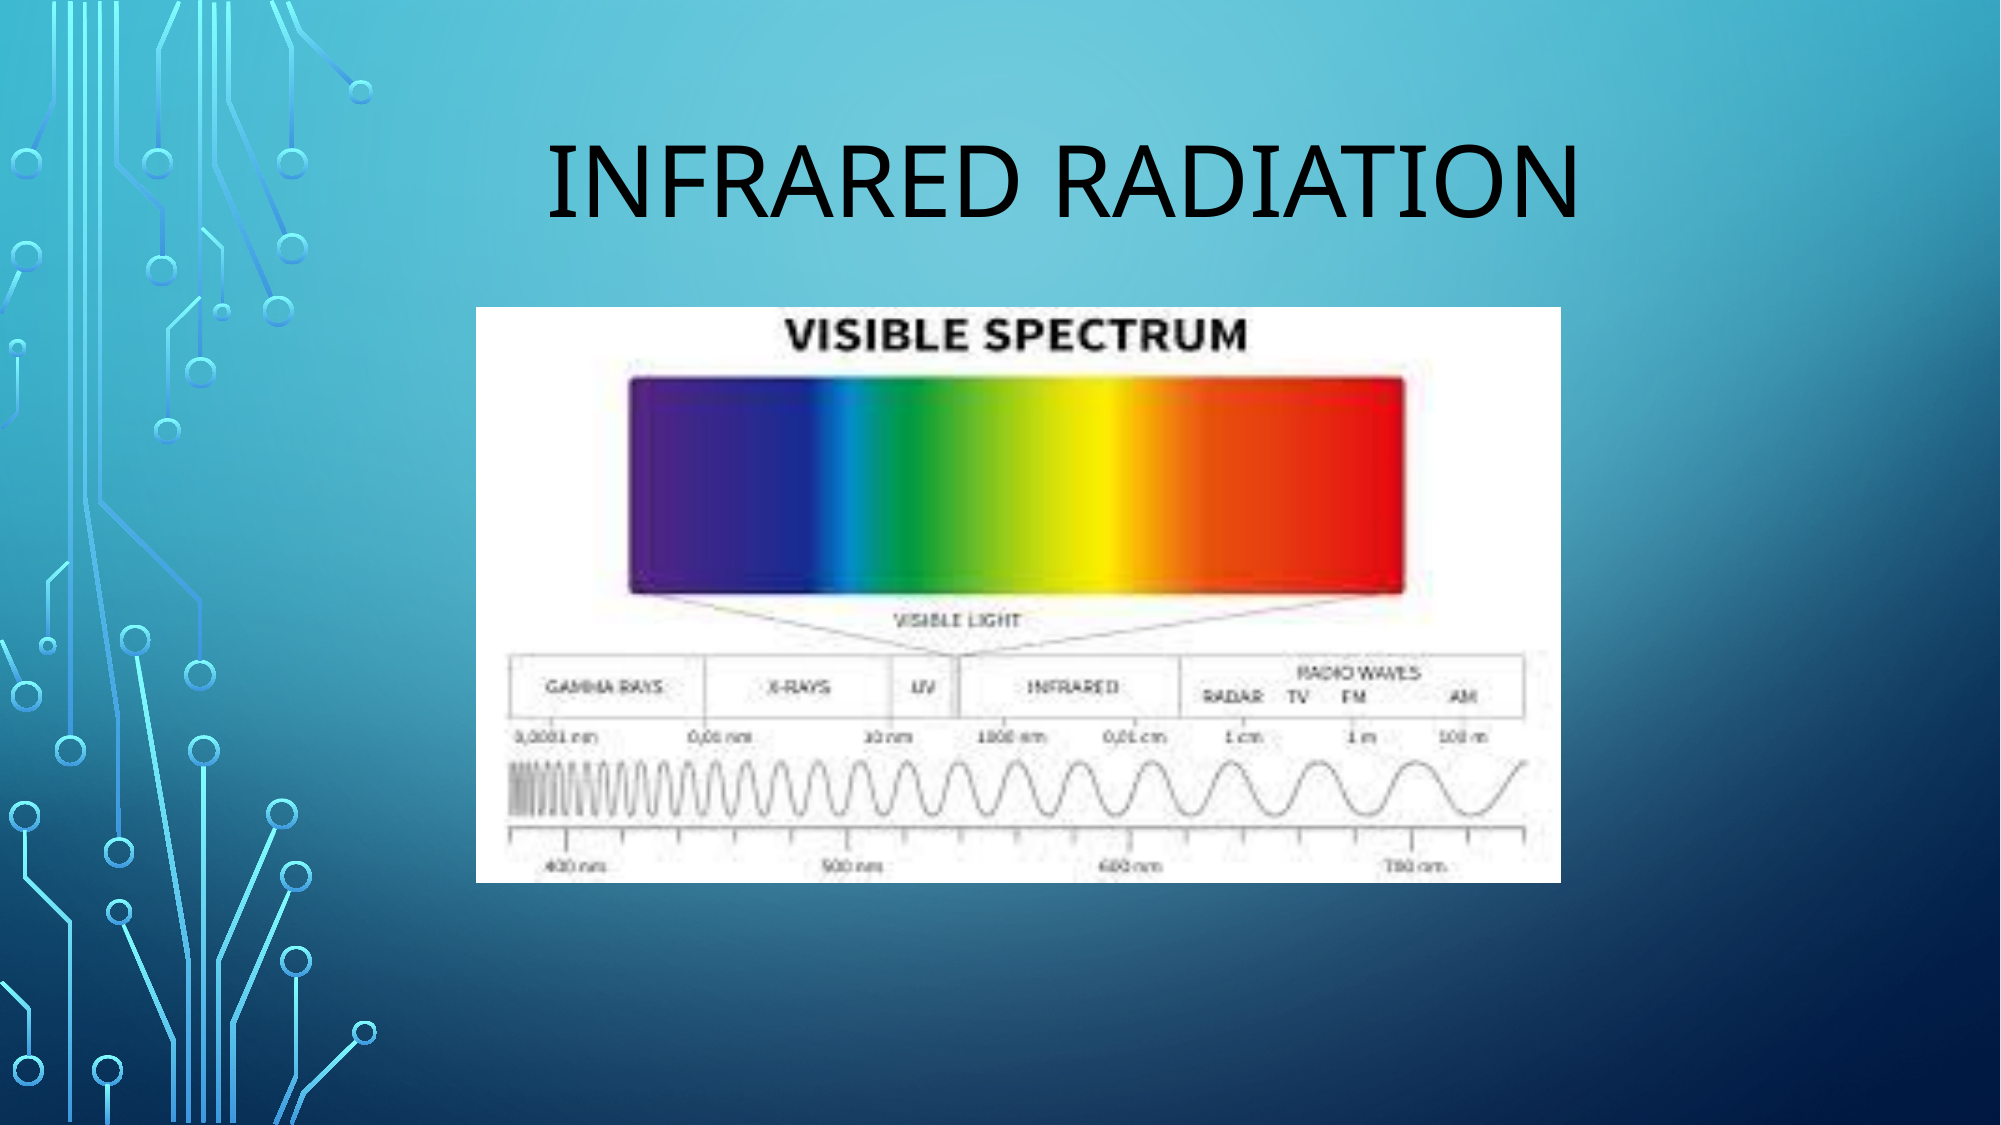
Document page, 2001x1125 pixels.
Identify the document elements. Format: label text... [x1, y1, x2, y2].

picture [476, 307, 1562, 884]
title INFRARED RADIATION [531, 34, 2000, 247]
